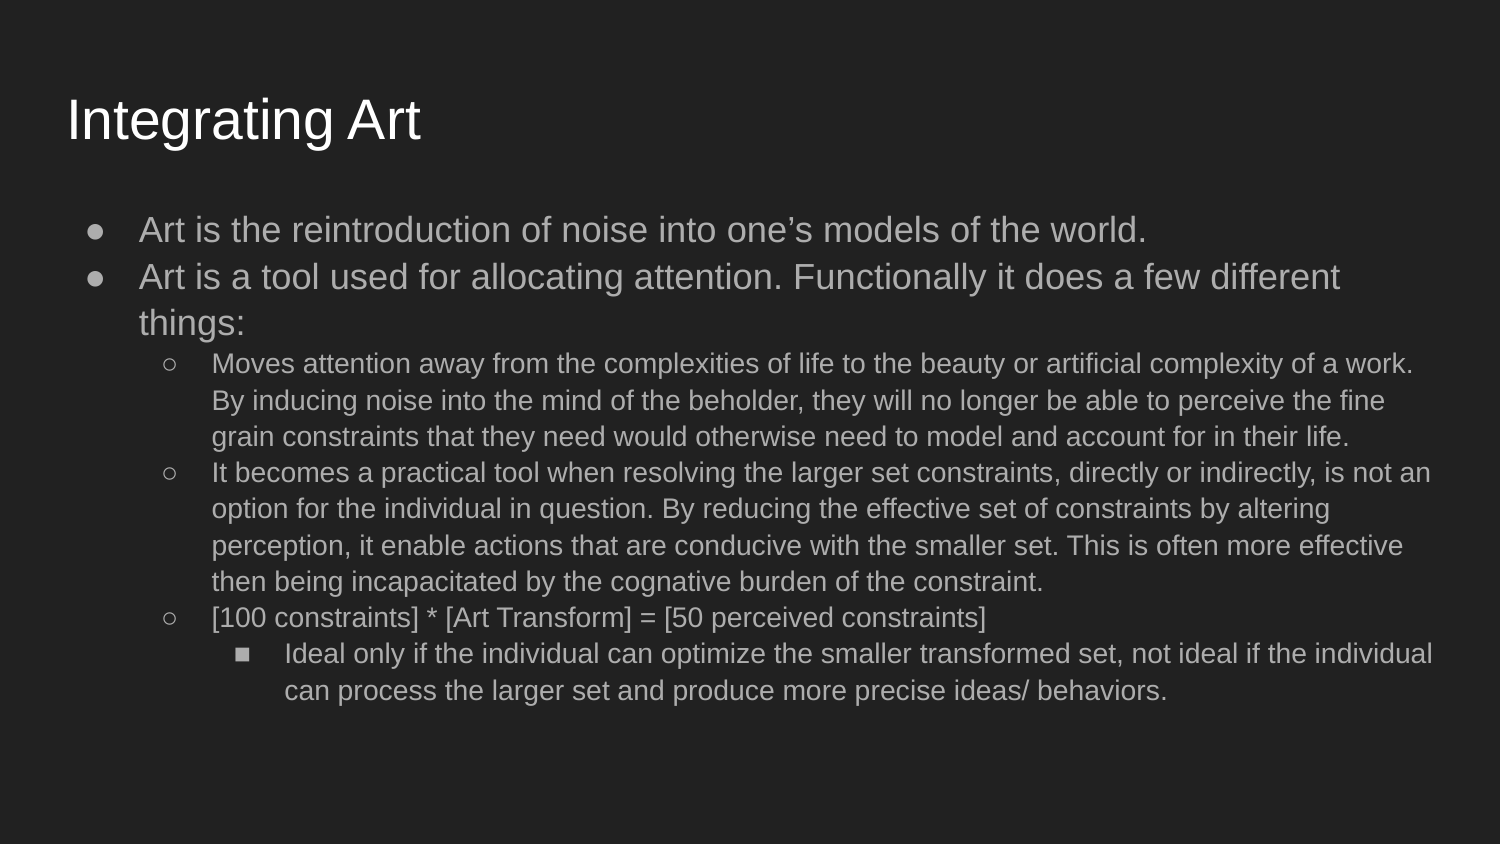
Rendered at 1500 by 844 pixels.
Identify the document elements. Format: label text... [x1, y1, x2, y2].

list Art is the reintroduction of noise into one’s models of the world. Art is a tool used for allocating attention. Functionally it does a few different things: Moves attention away from the complexities of life to the beauty or artificial complexity of a work. By inducing noise into the mind of the beholder, they will no longer be able to perceive the fine grain constraints that they need would otherwise need to model and account for in their life. It becomes a practical tool when resolving the larger set constraints, directly or indirectly, is not an option for the individual in question. By reducing the effective set of constraints by altering perception, it enable actions that are conducive with the smaller set. This is often more effective then being incapacitated by the cognative burden of the constraint. [100 constraints] * [Art Transform] = [50 perceived constraints] Ideal only if the individual can optimize the smaller transformed set, not ideal if the individual can process the larger set and produce more precise ideas/ behaviors. [51, 189, 1449, 750]
title Integrating Art [51, 72, 1449, 167]
